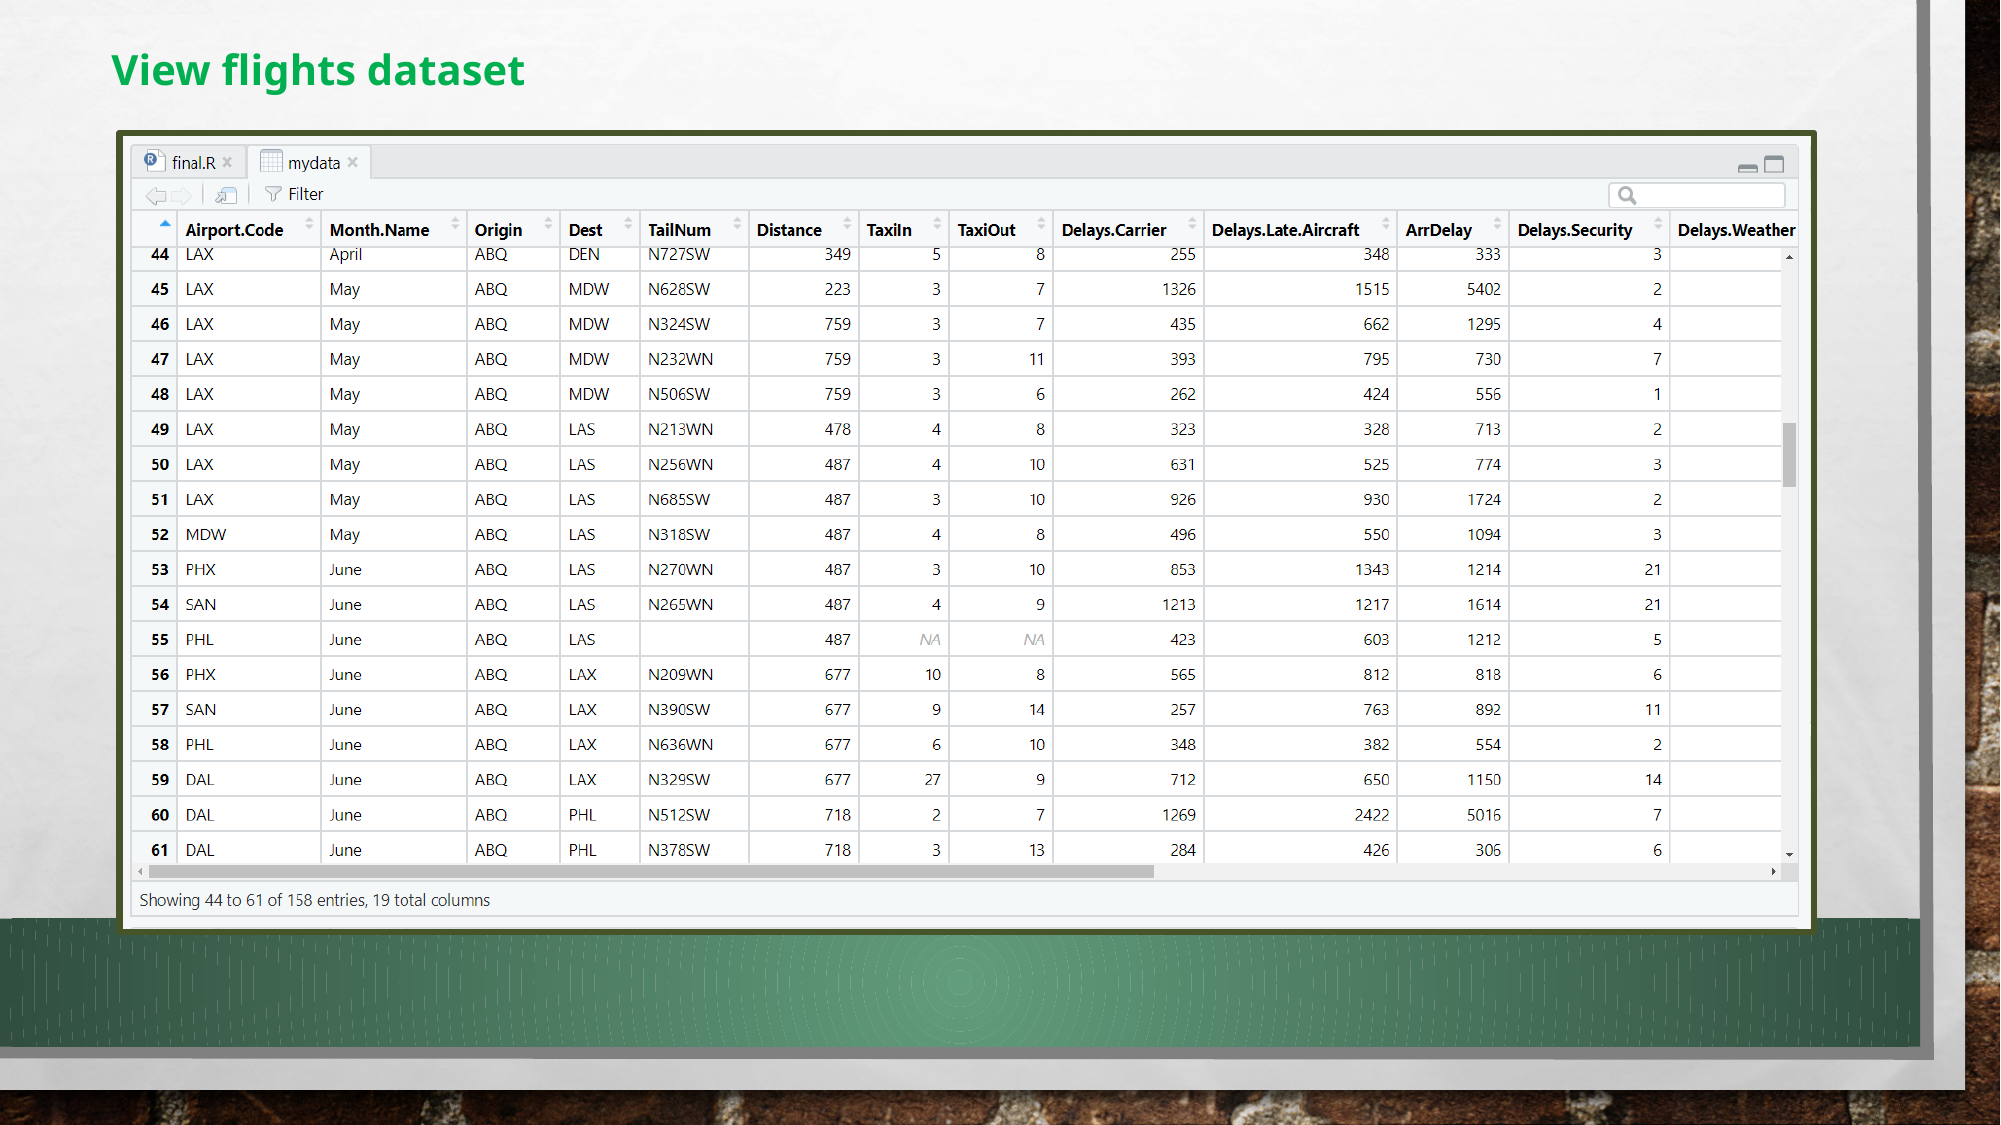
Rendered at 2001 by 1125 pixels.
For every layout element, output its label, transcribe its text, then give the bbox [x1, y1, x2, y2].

picture [122, 135, 1812, 930]
text_box View flights dataset [96, 36, 1104, 102]
picture [0, 0, 2000, 1125]
